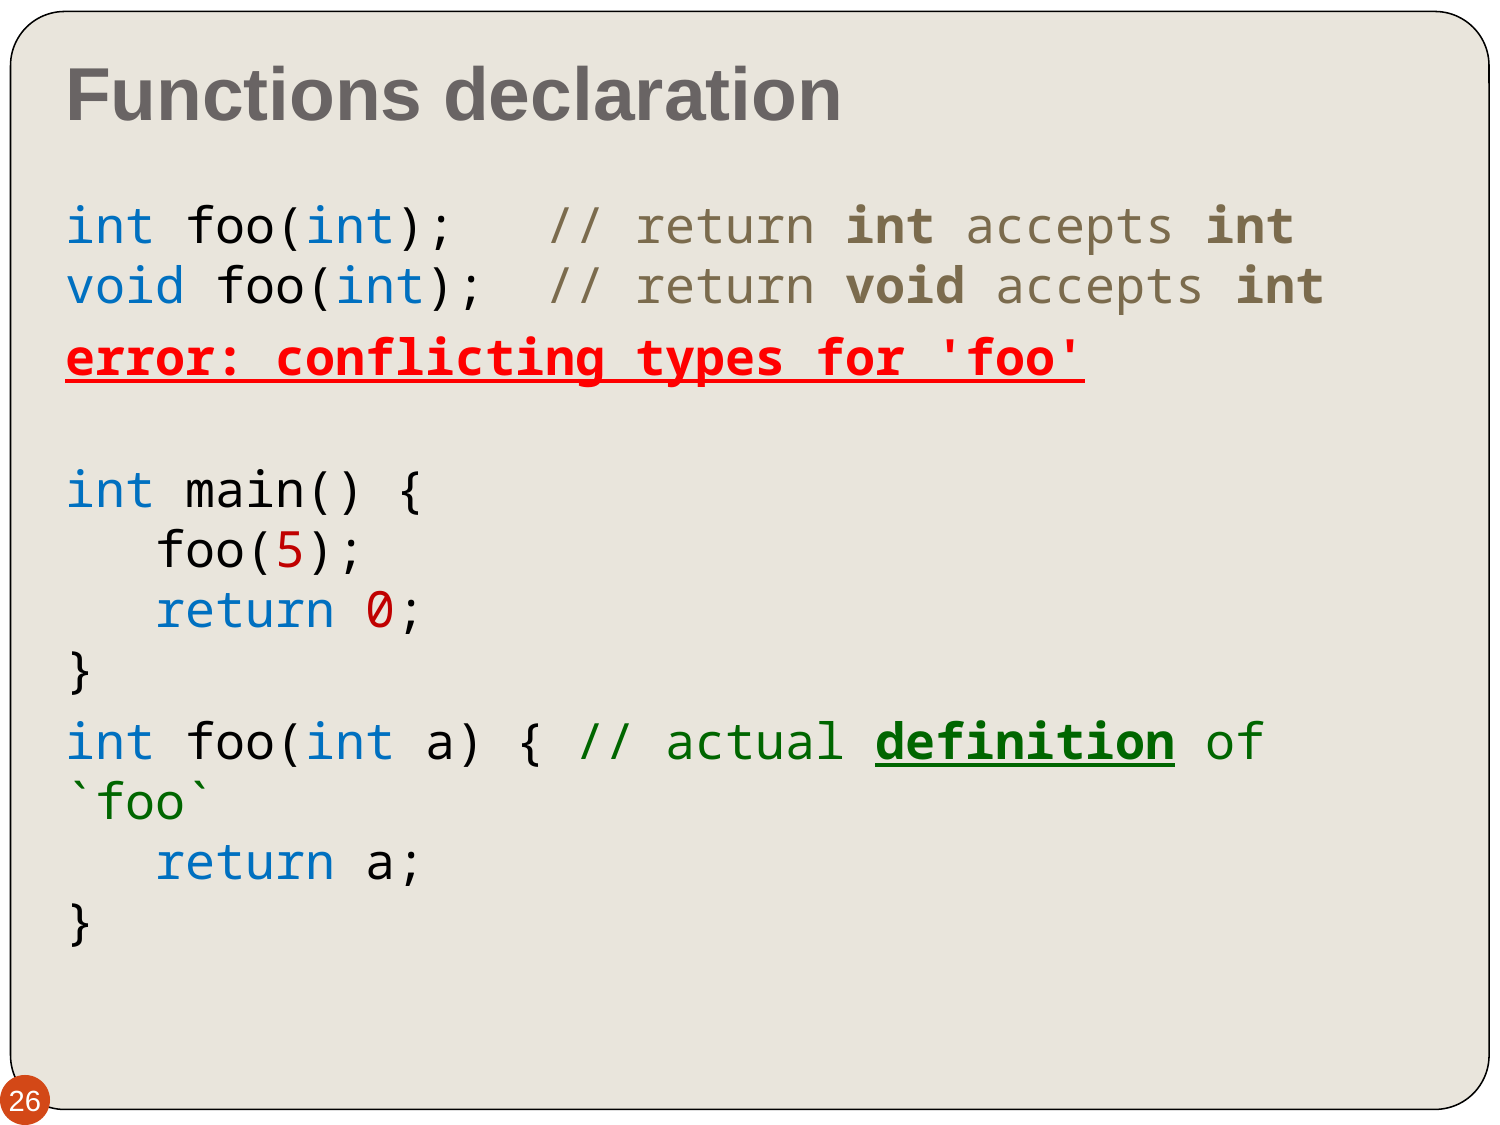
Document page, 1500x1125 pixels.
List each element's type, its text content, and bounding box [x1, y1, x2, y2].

title Functions declaration [50, 45, 1450, 150]
slide_number 26 [0, 1074, 51, 1125]
list int foo(int); // return int accepts int void foo(int); // return void accepts int error: conflicting types for 'foo' int main() { foo(5); return 0; } int foo(int a) { // actual definition of `foo` return a; } [50, 185, 1450, 1086]
